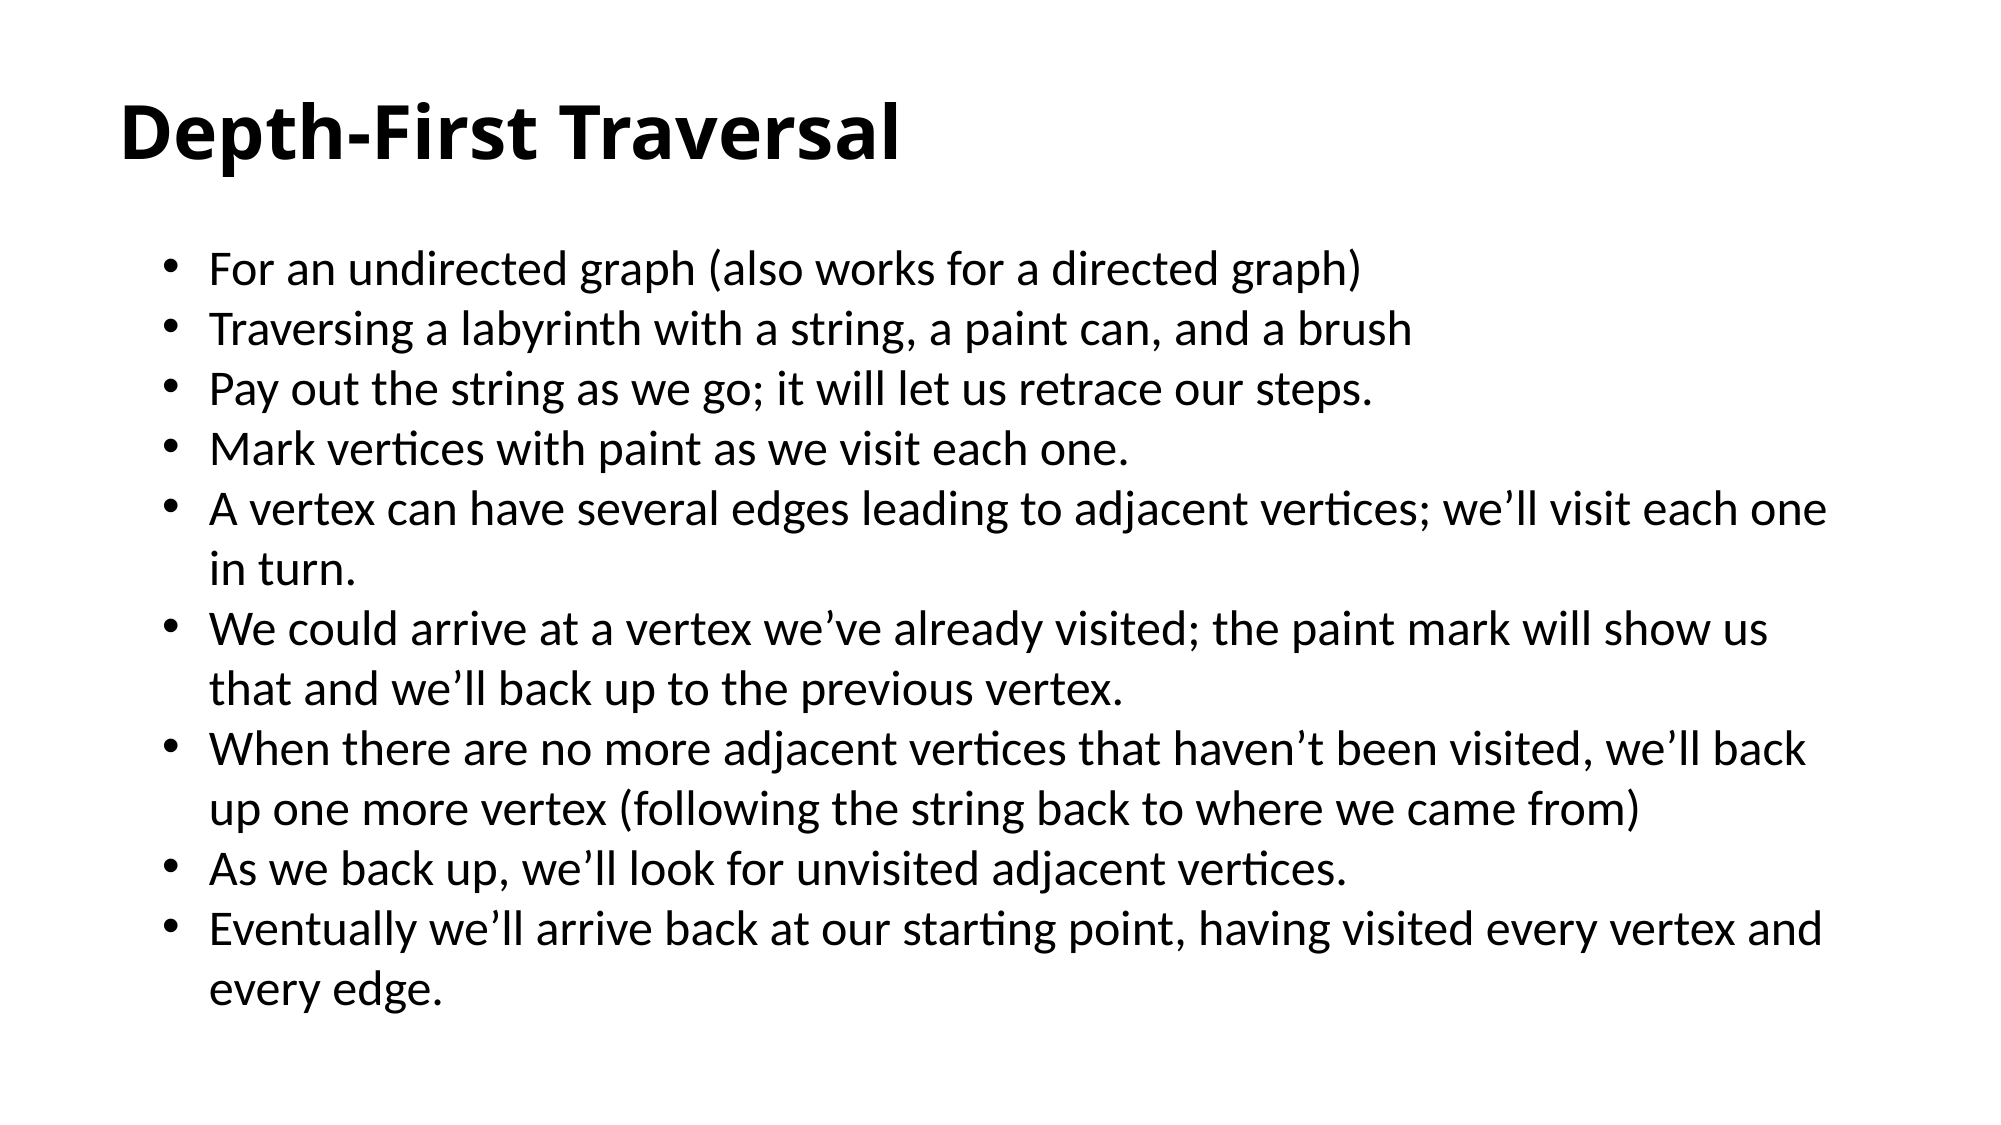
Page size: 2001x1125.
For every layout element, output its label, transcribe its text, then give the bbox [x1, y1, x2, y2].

title Depth-First Traversal [103, 83, 1829, 184]
text_box For an undirected graph (also works for a directed graph) Traversing a labyrinth with a string, a paint can, and a brush Pay out the string as we go; it will let us retrace our steps. Mark vertices with paint as we visit each one. A vertex can have several edges leading to adjacent vertices; we’ll visit each one in turn. We could arrive at a vertex we’ve already visited; the paint mark will show us that and we’ll back up to the previous vertex. When there are no more adjacent vertices that haven’t been visited, we’ll back up one more vertex (following the string back to where we came from) As we back up, we’ll look for unvisited adjacent vertices. Eventually we’ll arrive back at our starting point, having visited every vertex and every edge. [147, 227, 1853, 1023]
